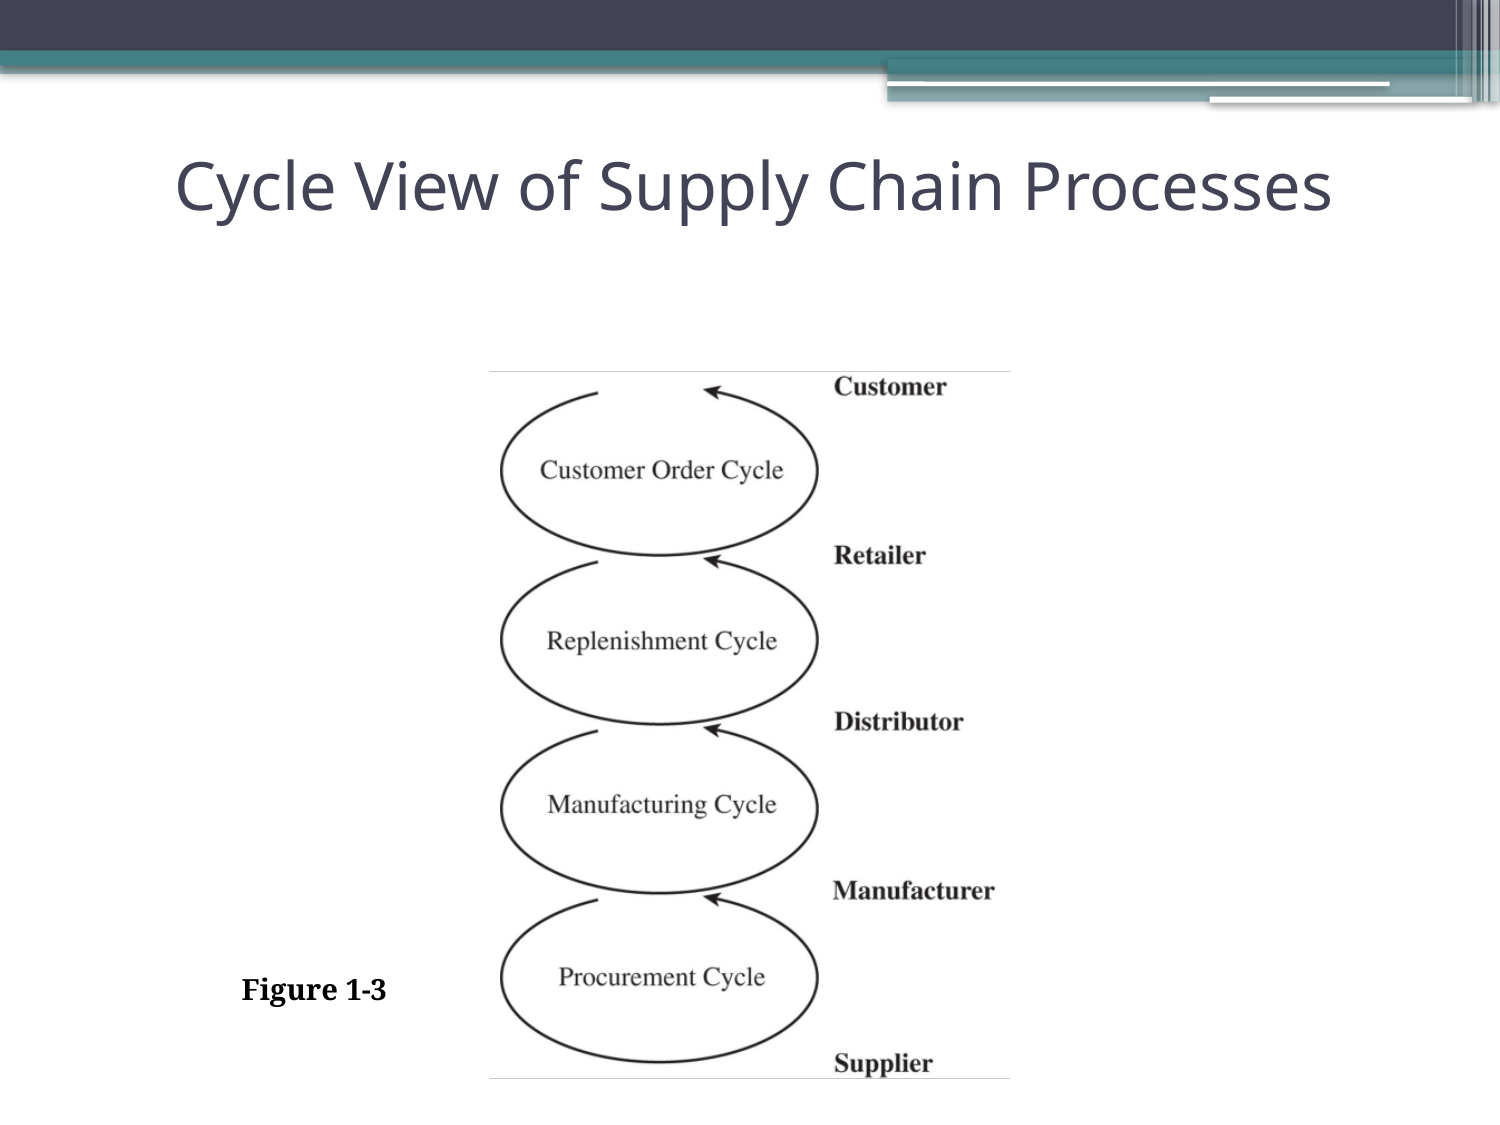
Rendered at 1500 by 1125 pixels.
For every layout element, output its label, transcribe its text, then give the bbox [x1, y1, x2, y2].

text_box Figure 1-3 [226, 964, 402, 1014]
title Cycle View of Supply Chain Processes [159, 90, 1390, 278]
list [489, 368, 1011, 1079]
